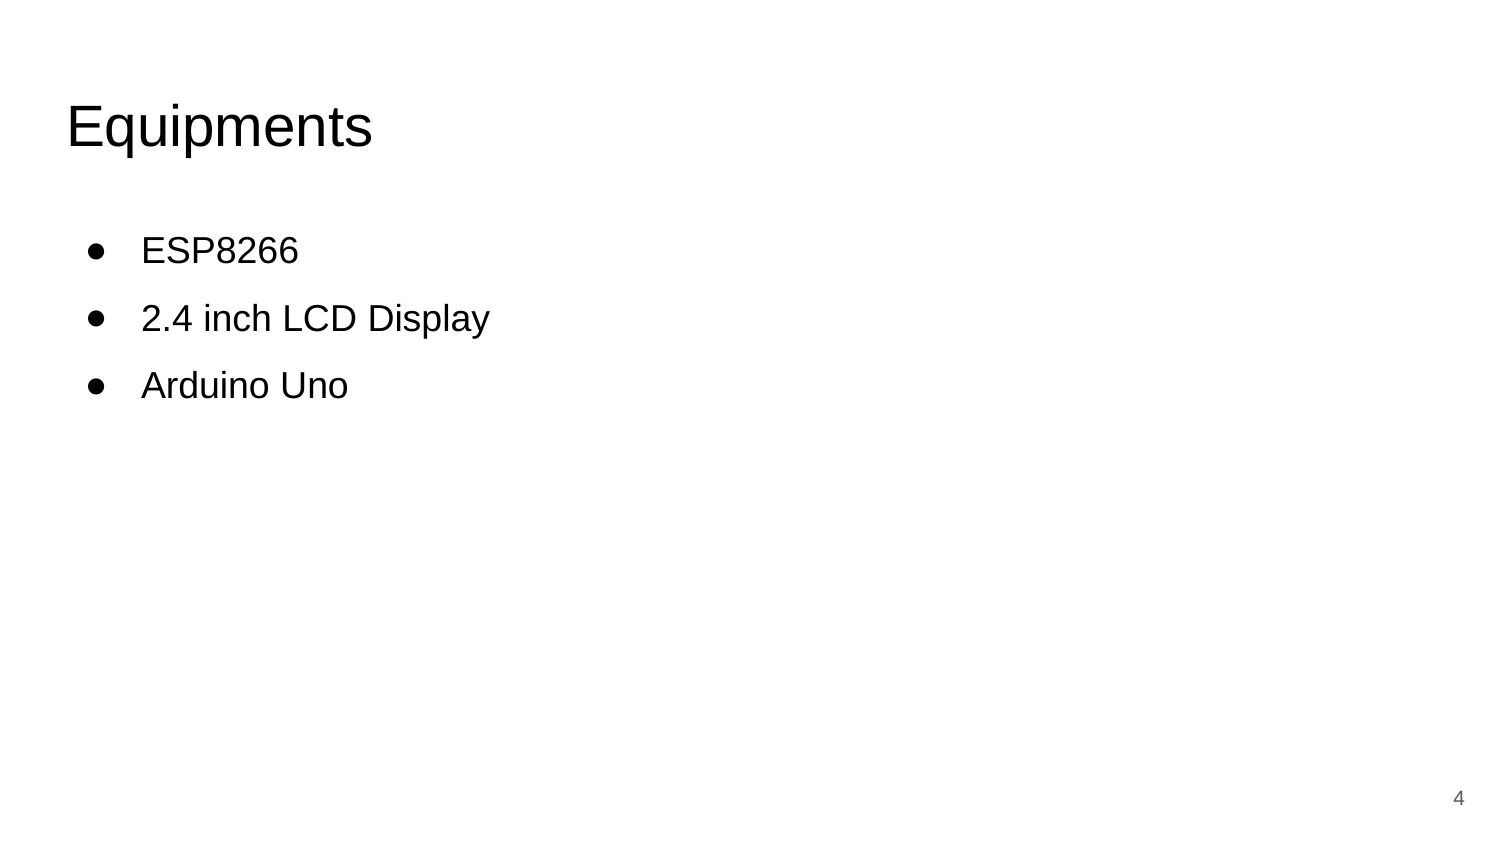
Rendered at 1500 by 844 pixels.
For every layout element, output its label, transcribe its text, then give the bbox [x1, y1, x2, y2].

list ESP8266 2.4 inch LCD Display Arduino Uno [51, 189, 1449, 750]
title Equipments [51, 72, 1449, 167]
slide_number 4 [1389, 764, 1480, 830]
